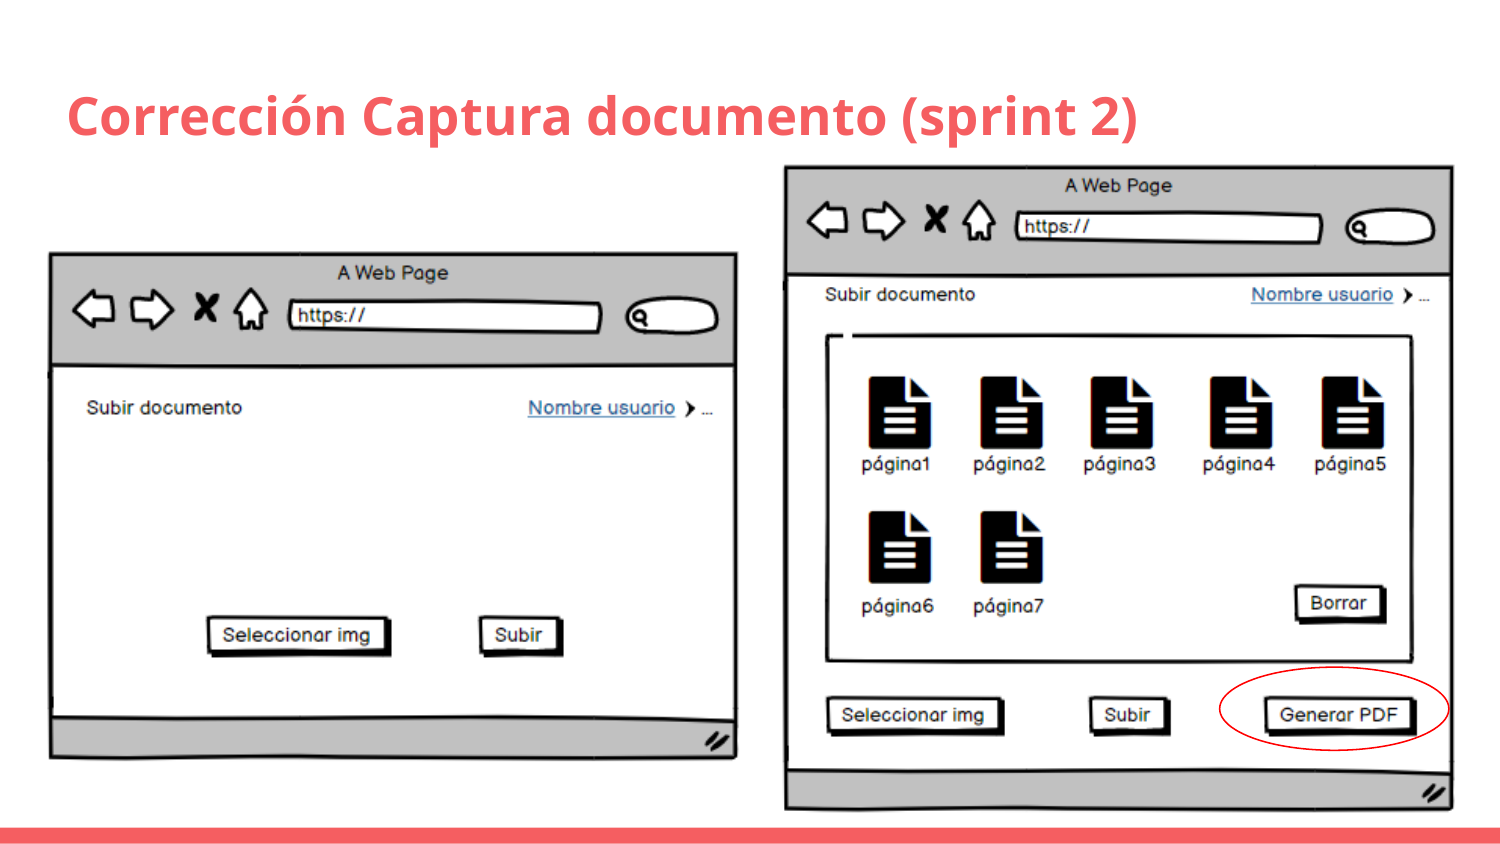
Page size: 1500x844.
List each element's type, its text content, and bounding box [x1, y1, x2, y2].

title Corrección Captura documento (sprint 2) [51, 64, 1449, 167]
picture [43, 247, 751, 769]
picture [779, 159, 1461, 820]
